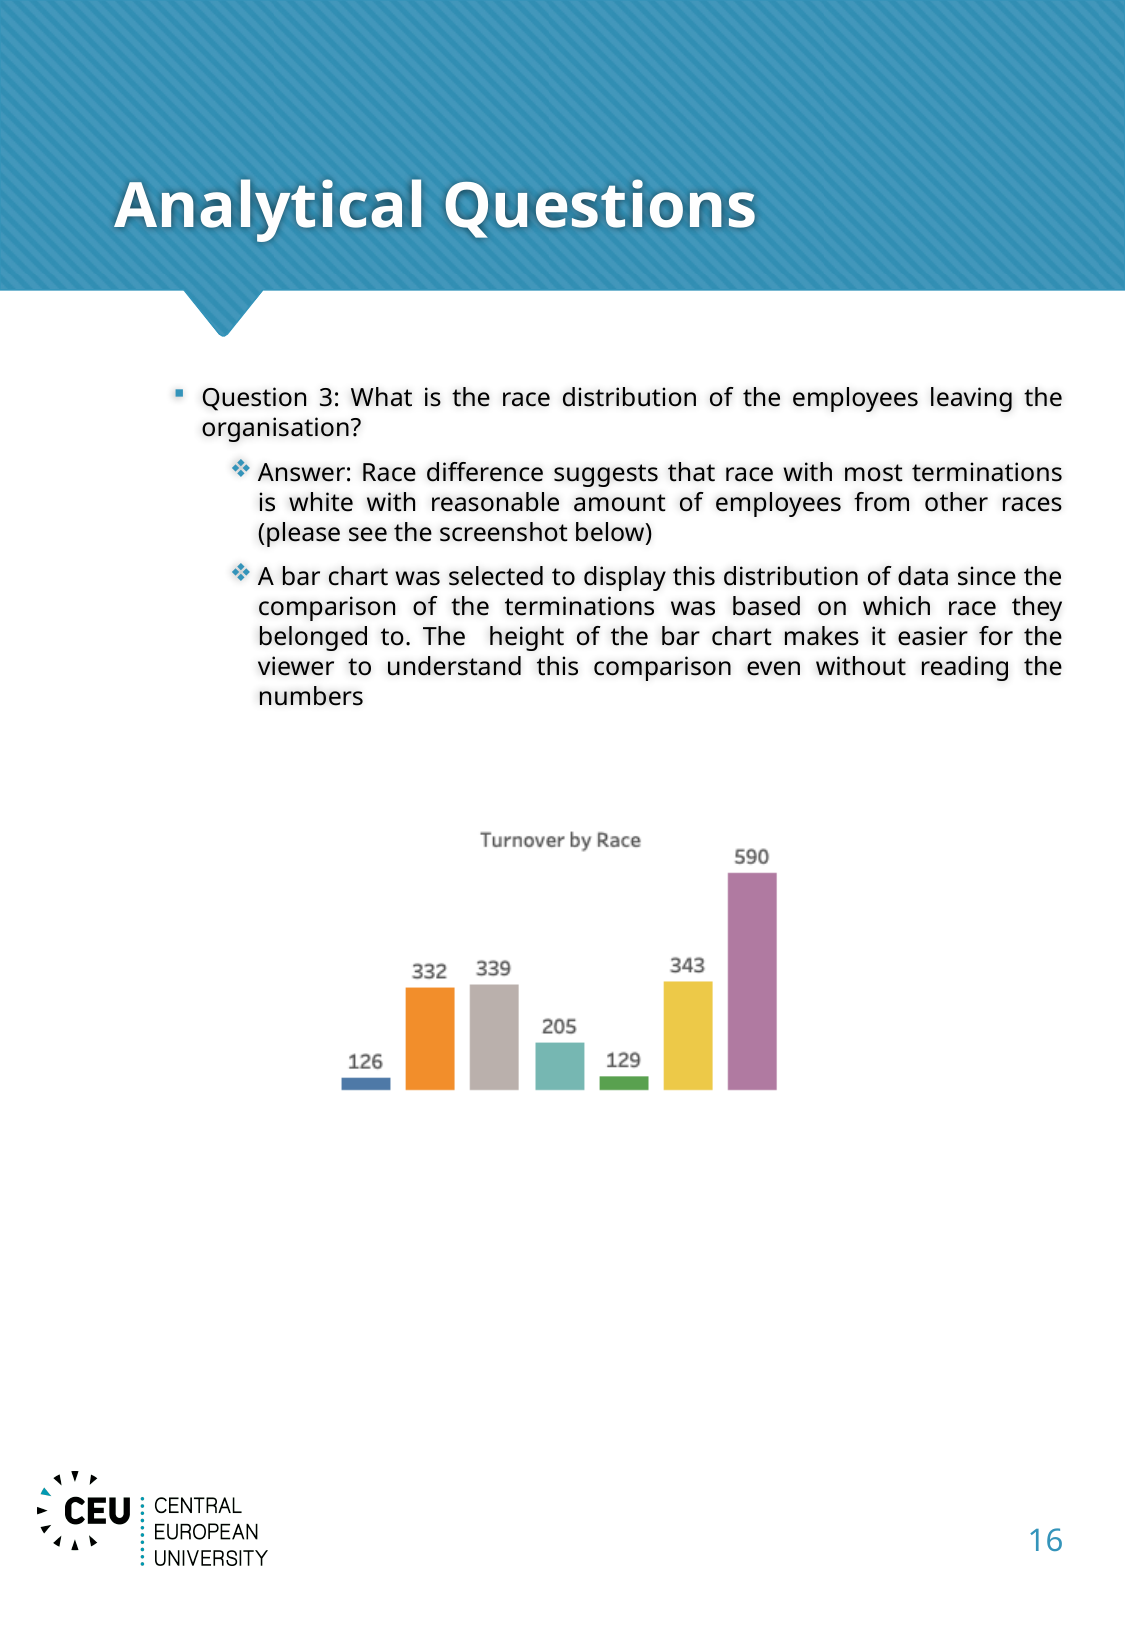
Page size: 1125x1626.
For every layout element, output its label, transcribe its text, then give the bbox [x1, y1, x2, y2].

slide_number 16 [987, 1448, 1079, 1566]
picture [37, 1471, 268, 1566]
title Analytical Questions [99, 17, 1026, 248]
list Question 3: What is the race distribution of the employees leaving the organisation? Answer: Race difference suggests that race with most terminations is white with reasonable amount of employees from other races (please see the screenshot below) A bar chart was selected to display this distribution of data since the comparison of the terminations was based on which race they belonged to. The height of the bar chart makes it easier for the viewer to understand this comparison even without reading the numbers [45, 293, 1079, 1522]
picture [322, 812, 803, 1101]
